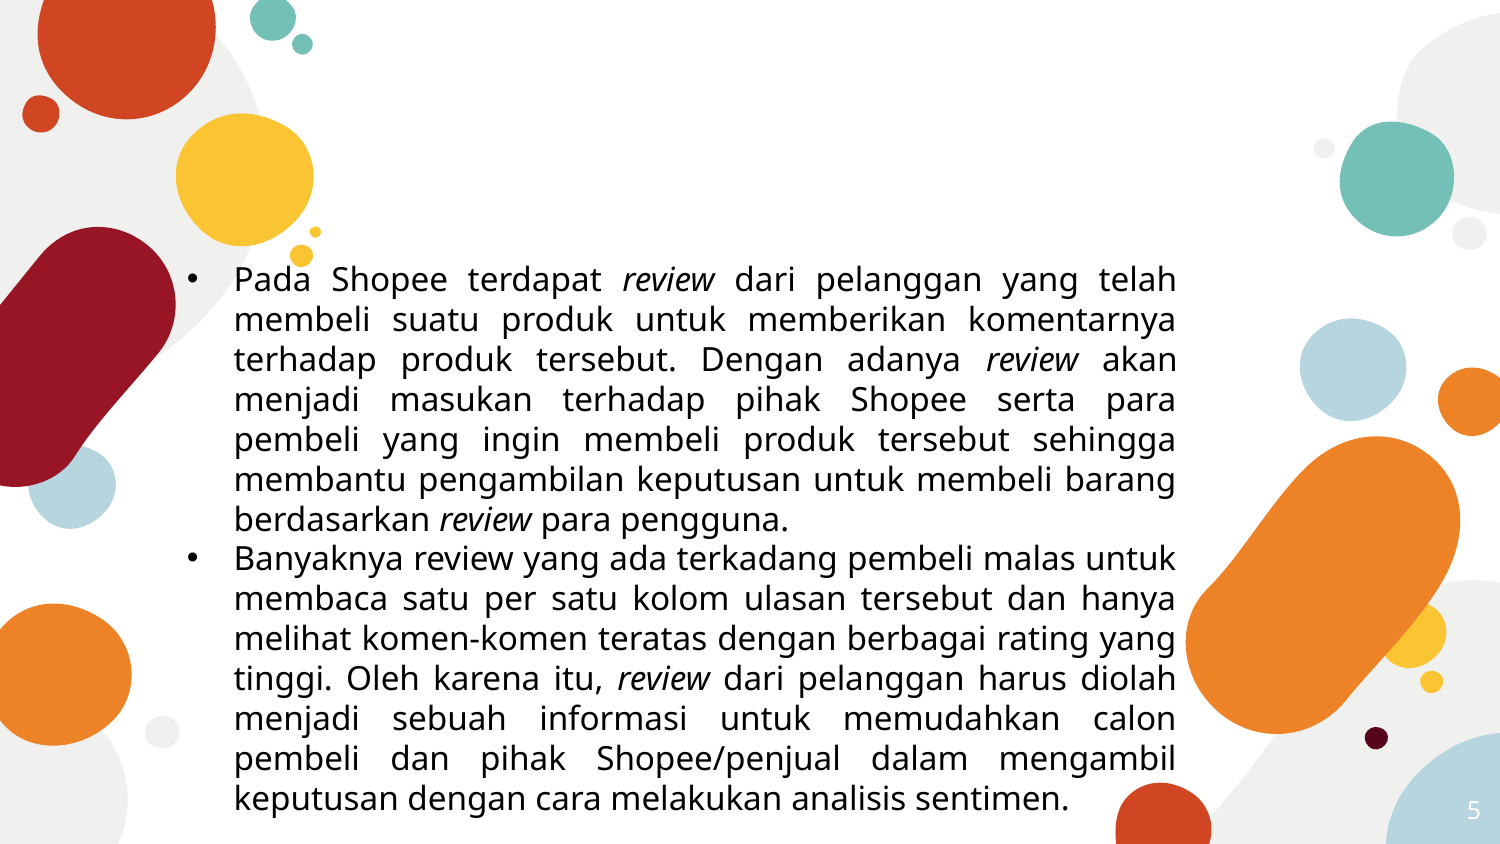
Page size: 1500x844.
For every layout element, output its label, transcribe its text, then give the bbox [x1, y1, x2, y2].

slide_number 5 [1391, 779, 1482, 844]
text_box Pada Shopee terdapat review dari pelanggan yang telah membeli suatu produk untuk memberikan komentarnya terhadap produk tersebut. Dengan adanya review akan menjadi masukan terhadap pihak Shopee serta para pembeli yang ingin membeli produk tersebut sehingga membantu pengambilan keputusan untuk membeli barang berdasarkan review para pengguna. Banyaknya review yang ada terkadang pembeli malas untuk membaca satu per satu kolom ulasan tersebut dan hanya melihat komen-komen teratas dengan berbagai rating yang tinggi. Oleh karena itu, review dari pelanggan harus diolah menjadi sebuah informasi untuk memudahkan calon pembeli dan pihak Shopee/penjual dalam mengambil keputusan dengan cara melakukan analisis sentimen. [172, 250, 1193, 825]
